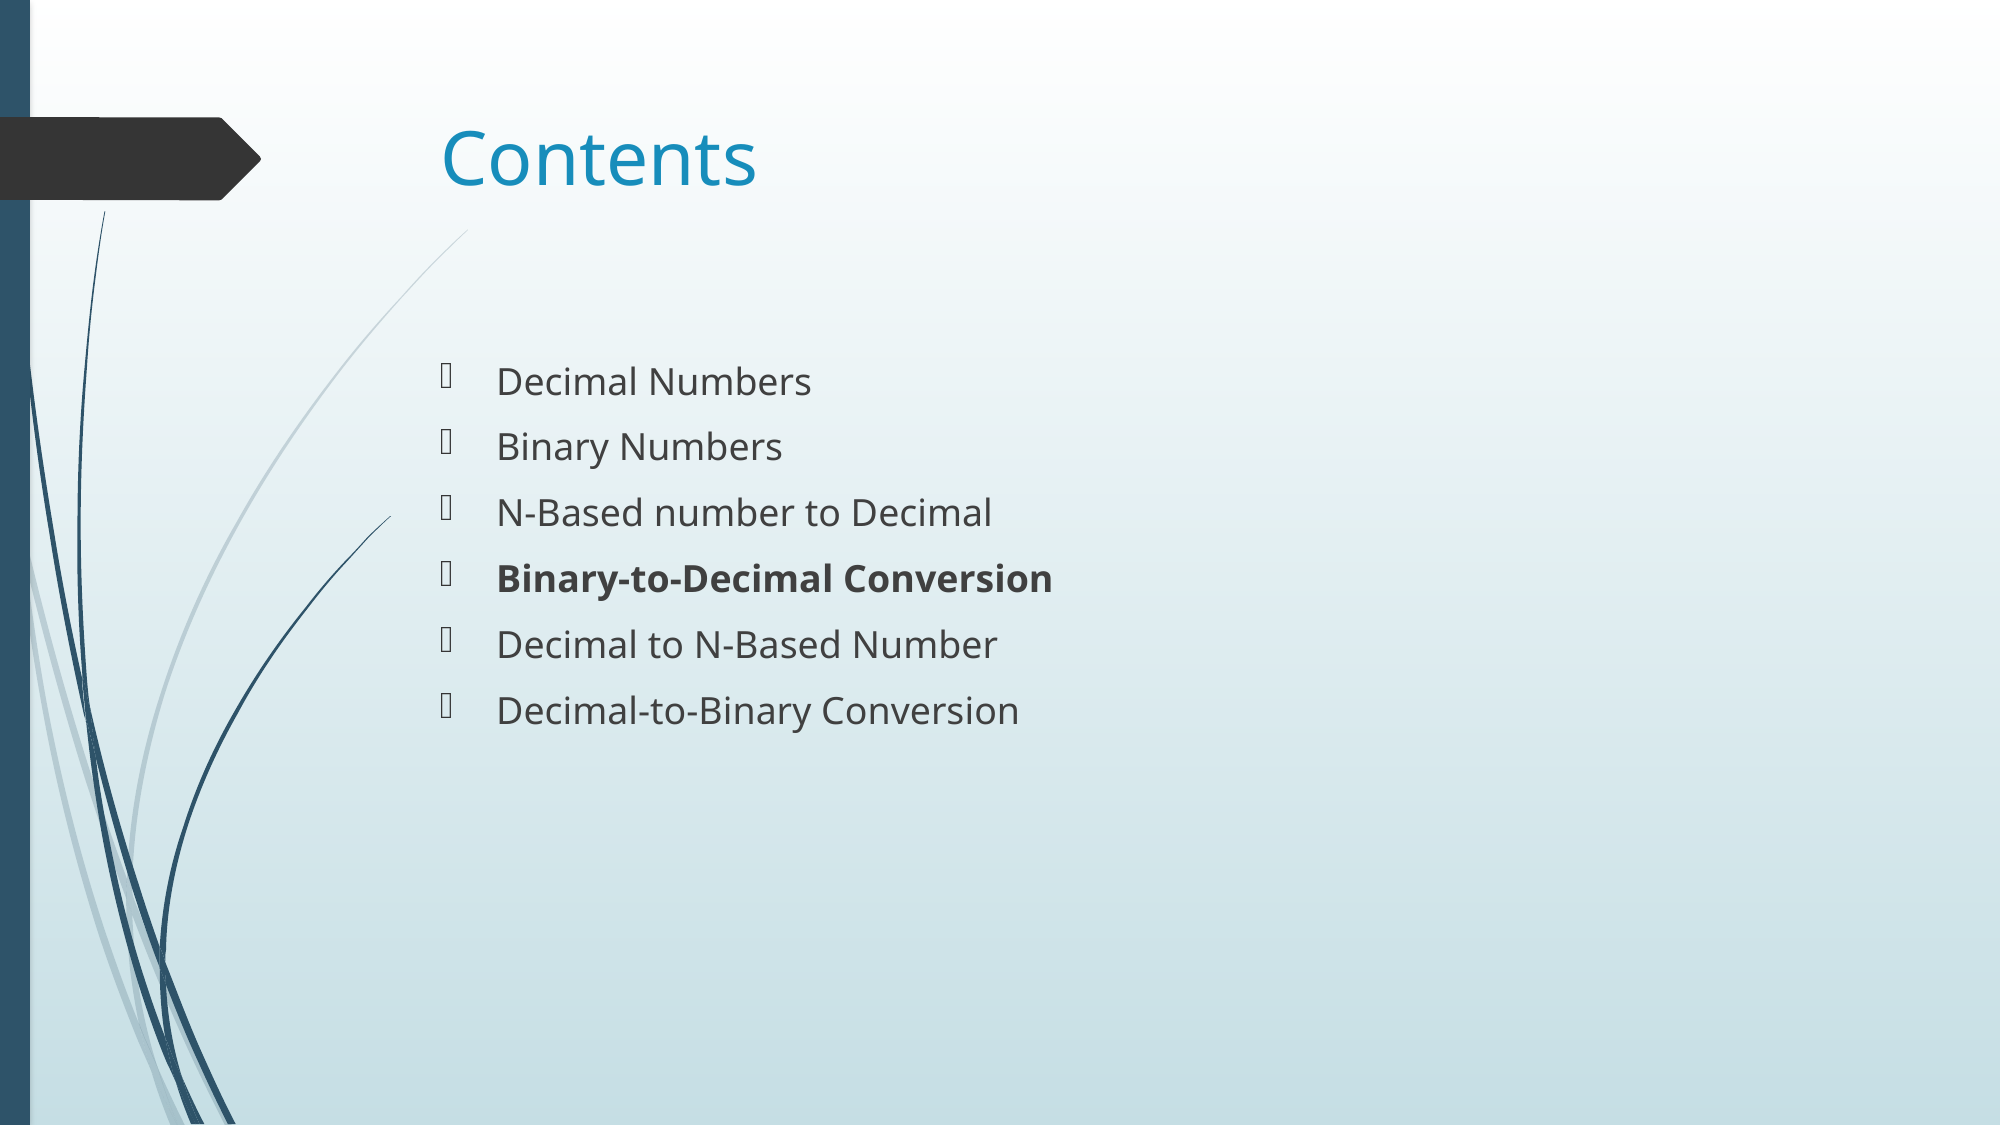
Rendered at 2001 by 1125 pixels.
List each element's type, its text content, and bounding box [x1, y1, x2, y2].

title Contents [425, 102, 1888, 313]
list Decimal Numbers Binary Numbers N-Based number to Decimal Binary-to-Decimal Conversion Decimal to N-Based Number Decimal-to-Binary Conversion [424, 350, 1888, 970]
